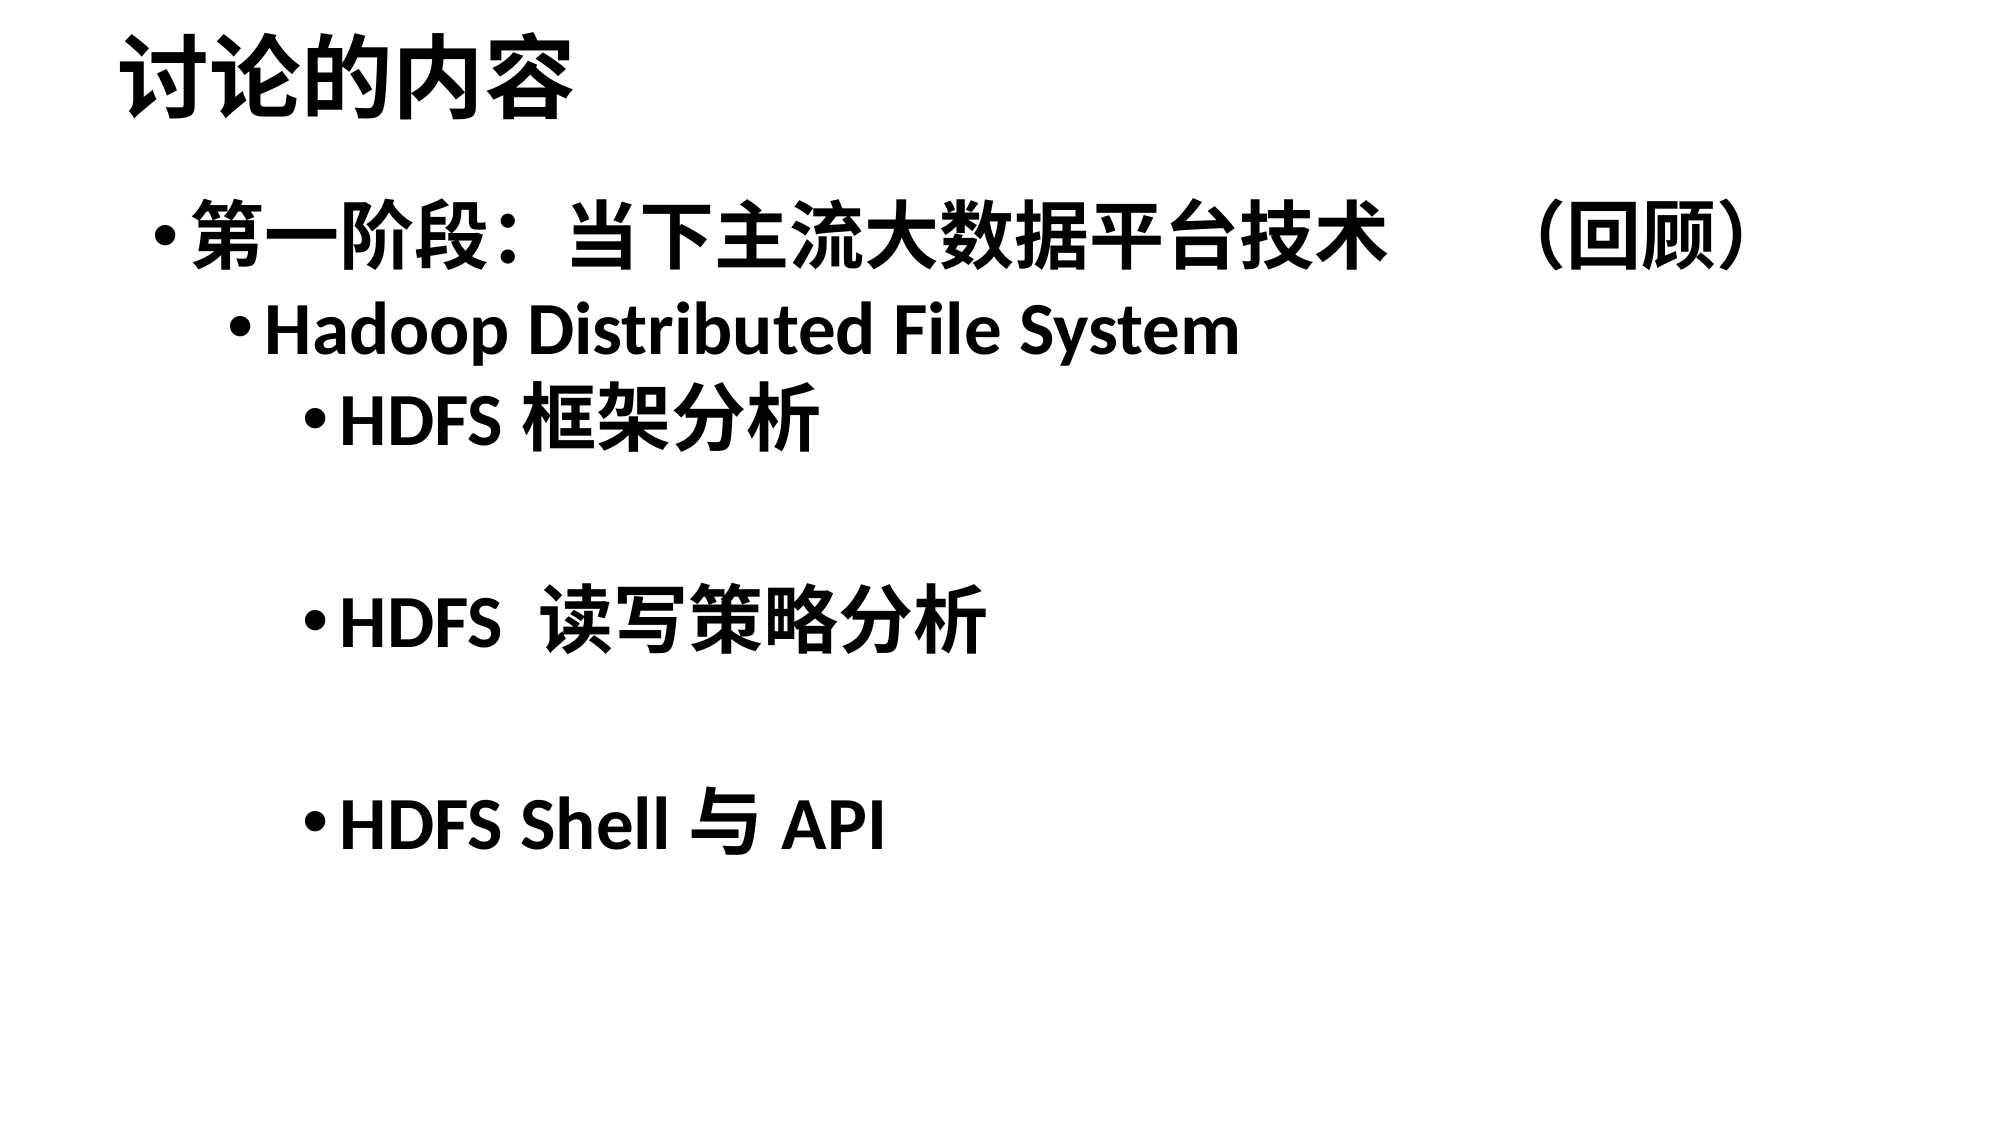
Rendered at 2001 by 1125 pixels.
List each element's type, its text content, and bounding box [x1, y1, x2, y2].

list 第一阶段：当下主流大数据平台技术 （回顾） Hadoop Distributed File System HDFS框架分析 HDFS 读写策略分析 HDFS Shell与API [137, 190, 1863, 1103]
title 讨论的内容 [102, 0, 1828, 164]
